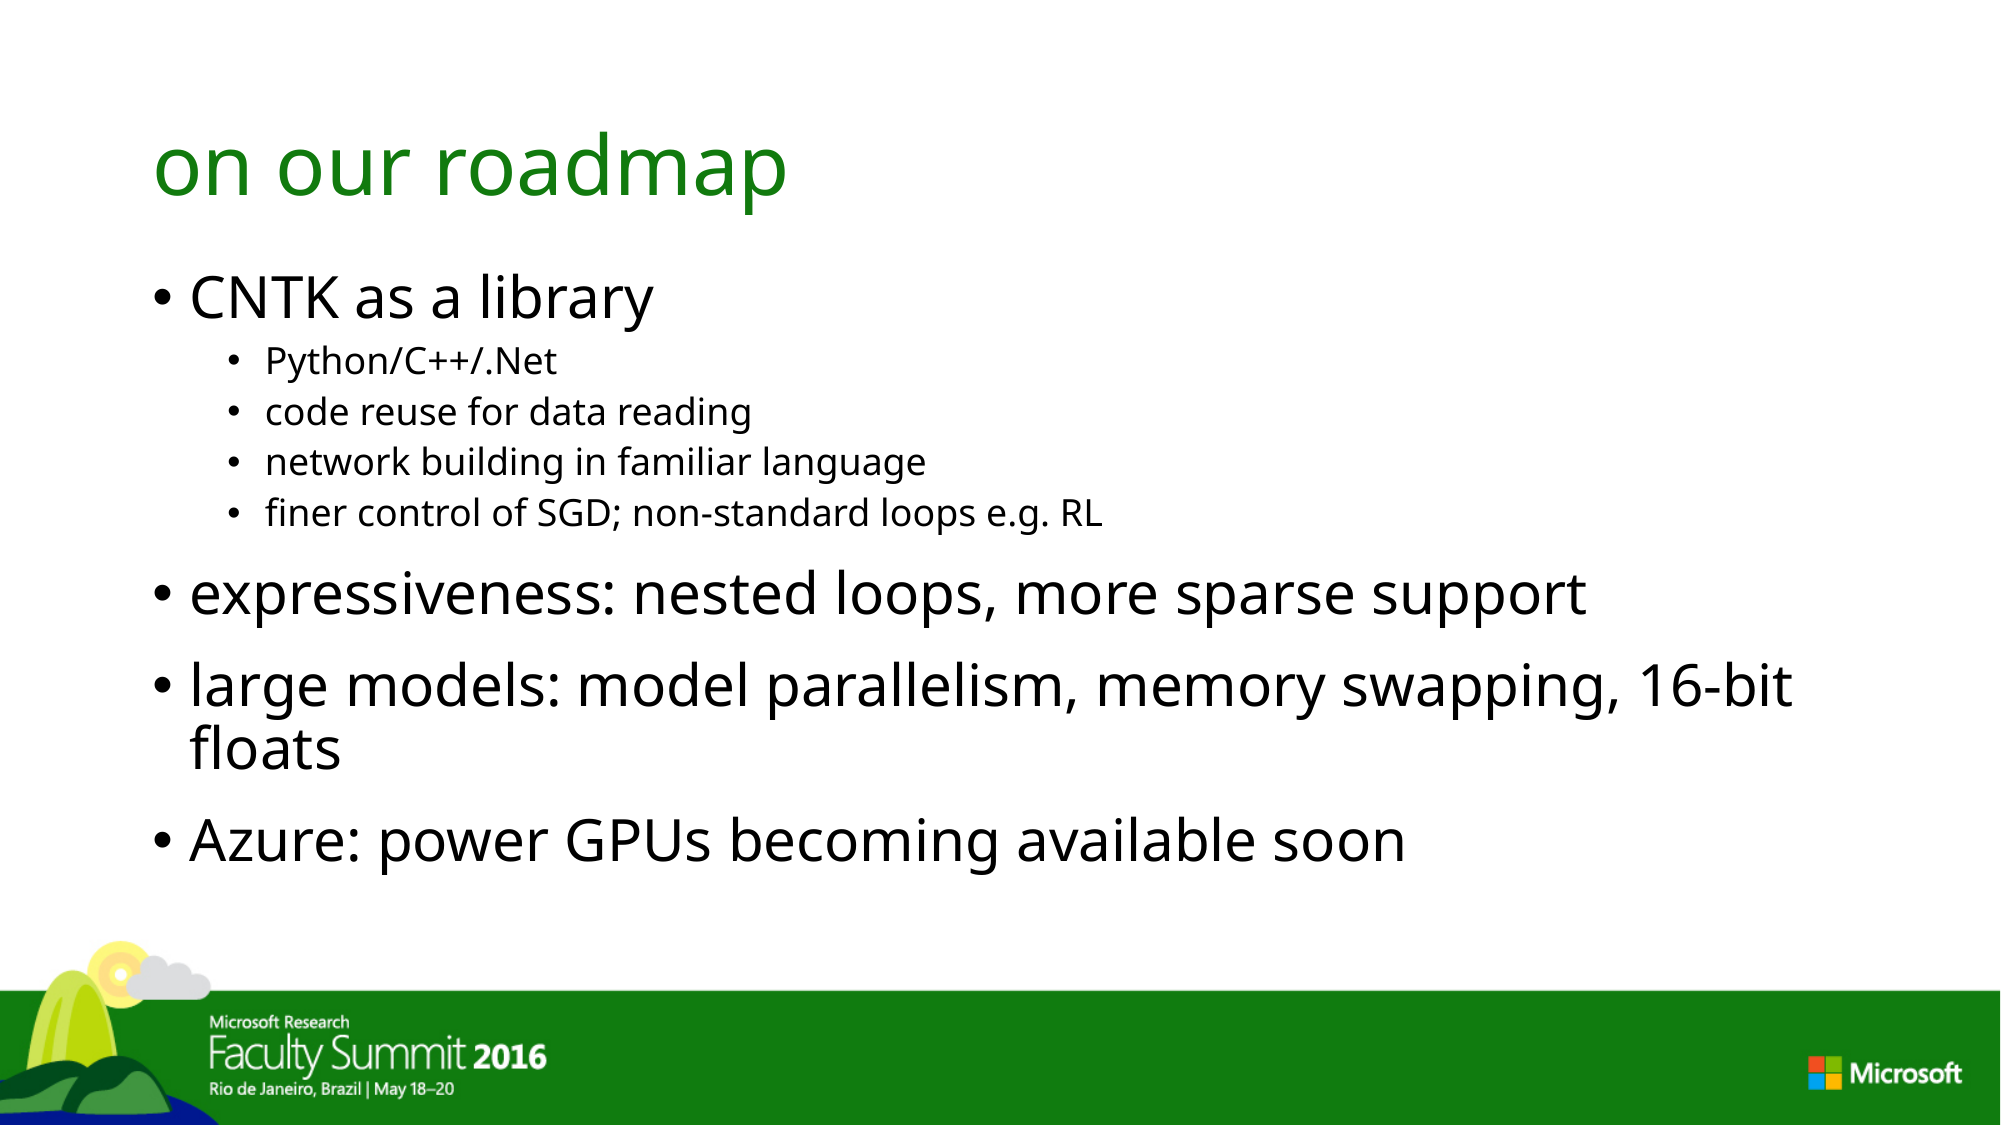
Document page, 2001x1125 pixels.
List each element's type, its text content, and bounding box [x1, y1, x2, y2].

picture [0, 0, 2001, 1125]
title on our roadmap [137, 59, 1863, 261]
list CNTK as a library Python/C++/.Net code reuse for data reading network building in familiar language finer control of SGD; non-standard loops e.g. RL expressiveness: nested loops, more sparse support large models: model parallelism, memory swapping, 16-bit floats Azure: power GPUs becoming available soon [137, 261, 1901, 878]
